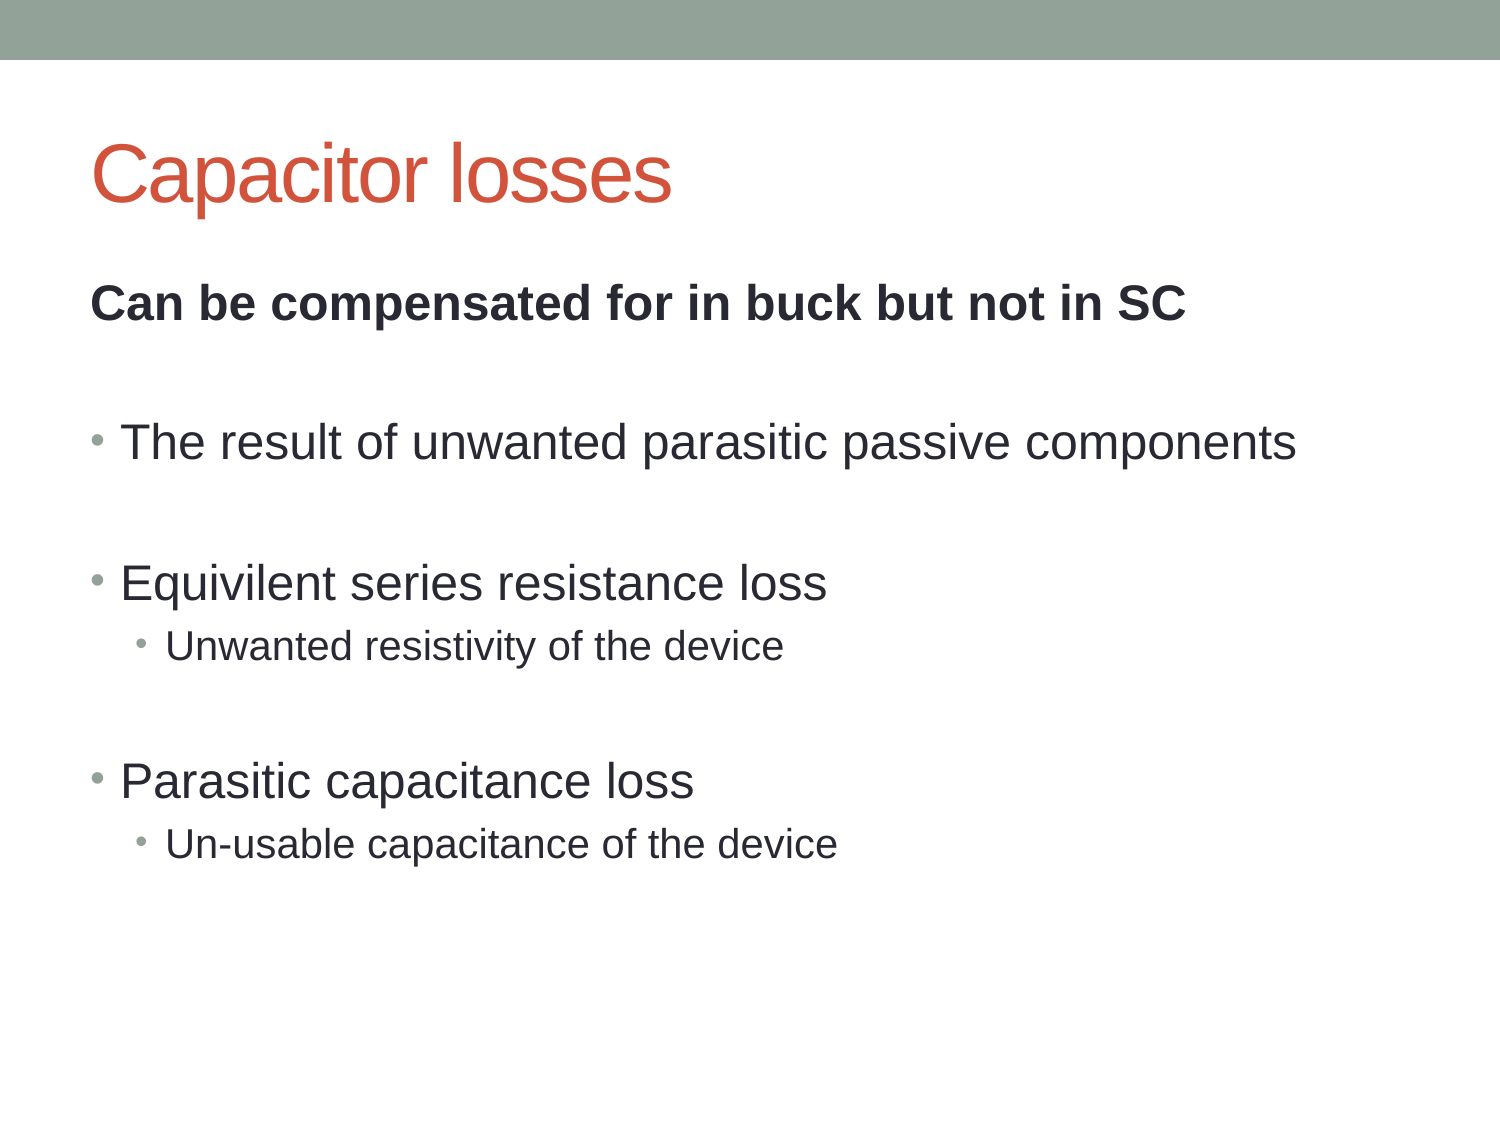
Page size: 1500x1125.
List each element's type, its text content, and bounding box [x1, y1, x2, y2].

list Can be compensated for in buck but not in SC The result of unwanted parasitic passive components Equivilent series resistance loss Unwanted resistivity of the device Parasitic capacitance loss Un-usable capacitance of the device [75, 262, 1425, 1063]
title Capacitor losses [75, 87, 1425, 250]
